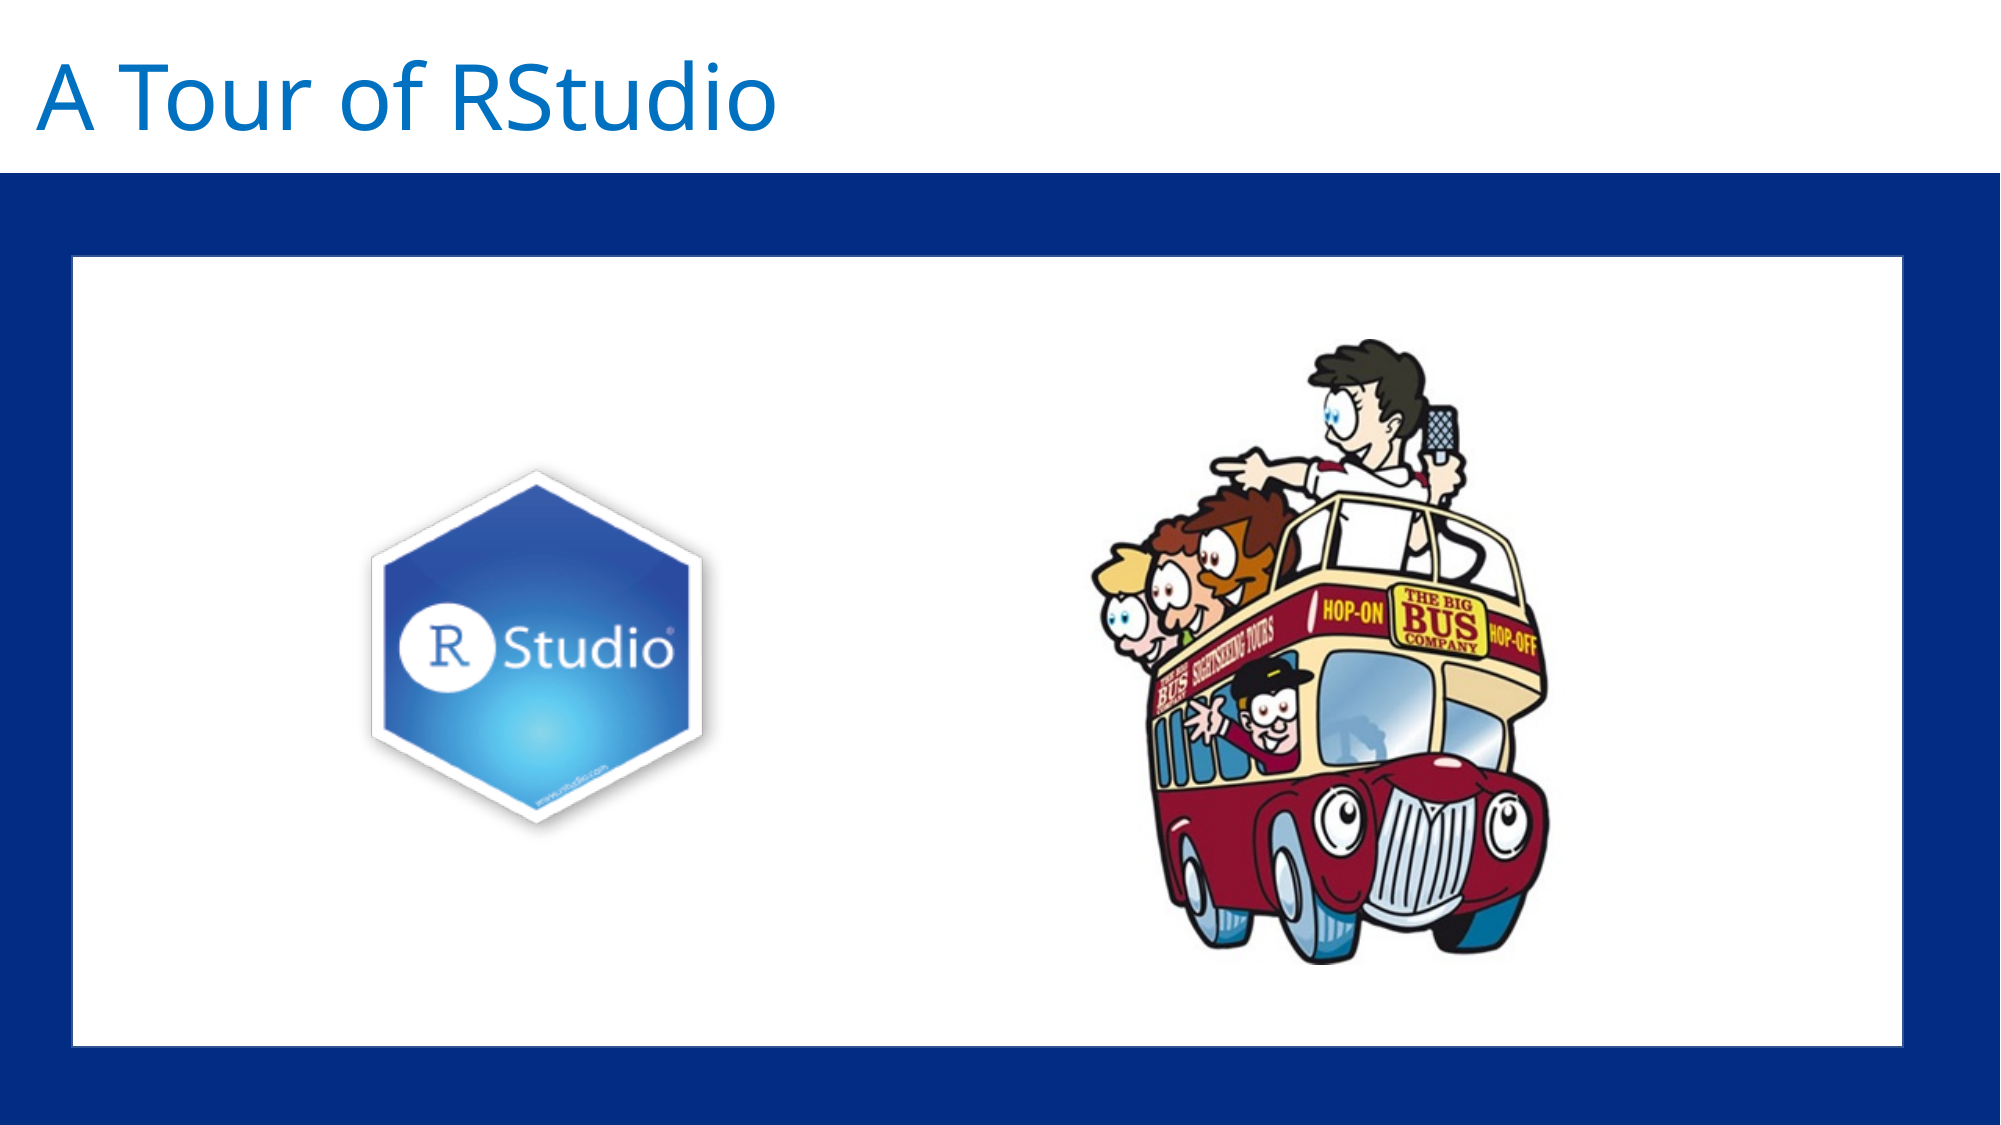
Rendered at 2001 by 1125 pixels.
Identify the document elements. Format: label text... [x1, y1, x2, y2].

picture [355, 459, 726, 844]
text_box [71, 255, 1904, 1048]
picture [1014, 339, 1640, 965]
list A Tour of RStudio [21, 43, 1061, 120]
